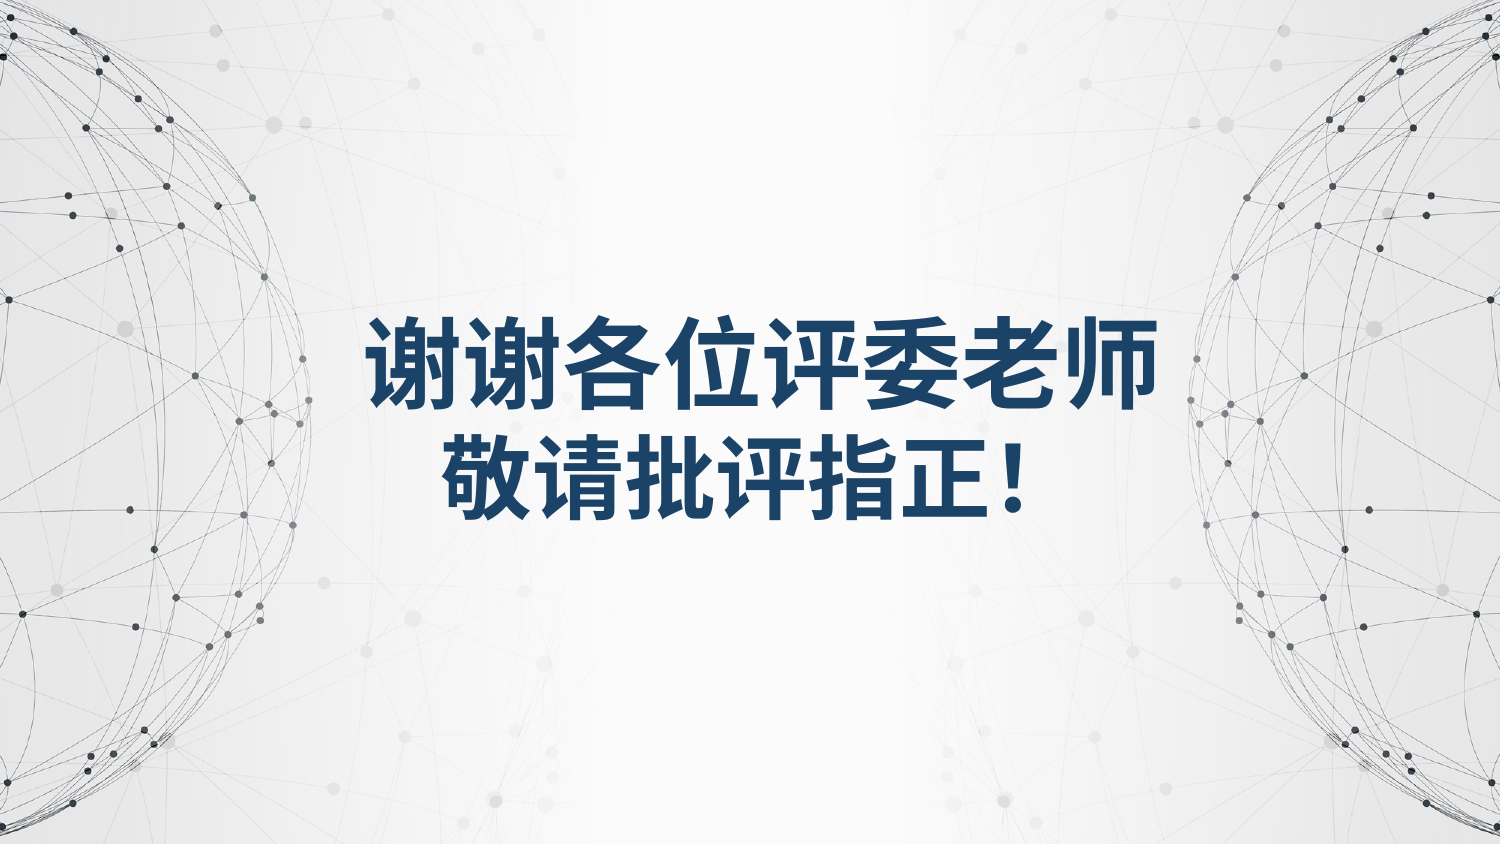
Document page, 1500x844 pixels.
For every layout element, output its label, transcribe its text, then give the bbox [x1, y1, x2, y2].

picture [0, 0, 1500, 844]
text_box 谢谢各位评委老师 敬请批评指正！ [192, 295, 1332, 537]
